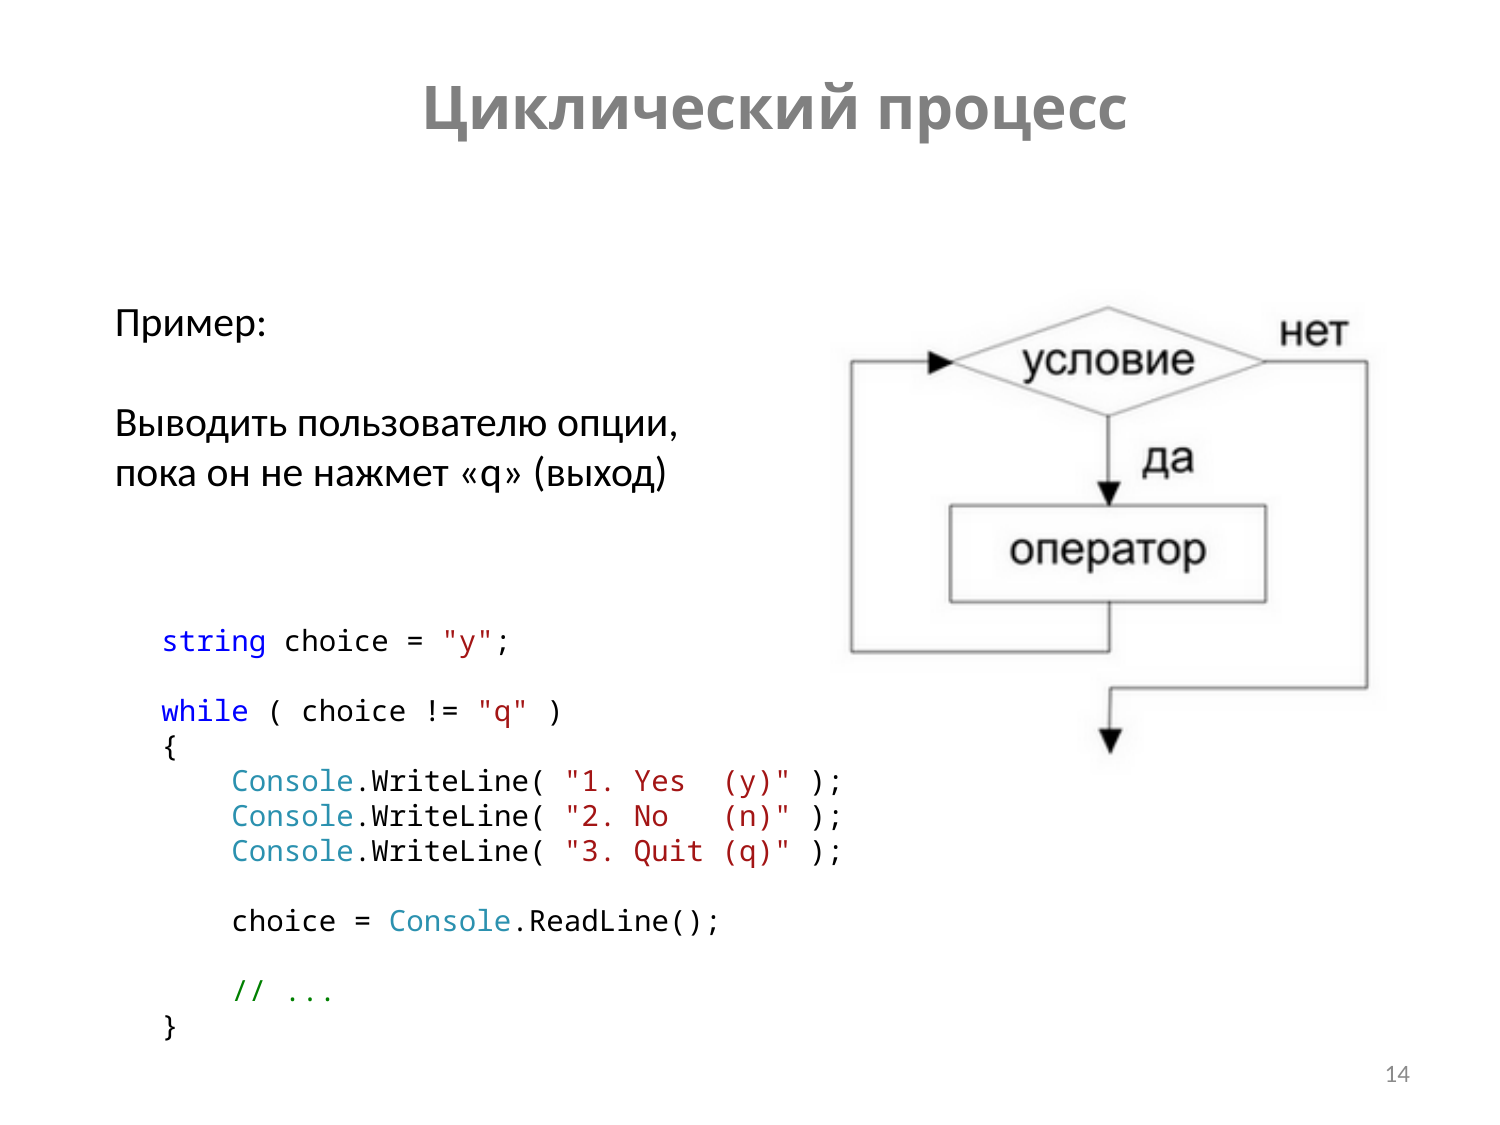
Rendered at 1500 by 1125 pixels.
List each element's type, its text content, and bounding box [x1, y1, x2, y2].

text_box Пример: Выводить пользователю опции, пока он не нажмет «q» (выход) [99, 287, 725, 553]
picture [787, 237, 1451, 796]
text_box string choice = "y"; while ( choice != "q" ) { Console.WriteLine( "1. Yes (y)" ); Console.WriteLine( "2. No (n)" ); Console.WriteLine( "3. Quit (q)" ); choice = Console.ReadLine(); // ... } [0, 614, 900, 1050]
text_box Циклический процесс [162, 62, 1388, 150]
slide_number 14 [1074, 1042, 1425, 1103]
